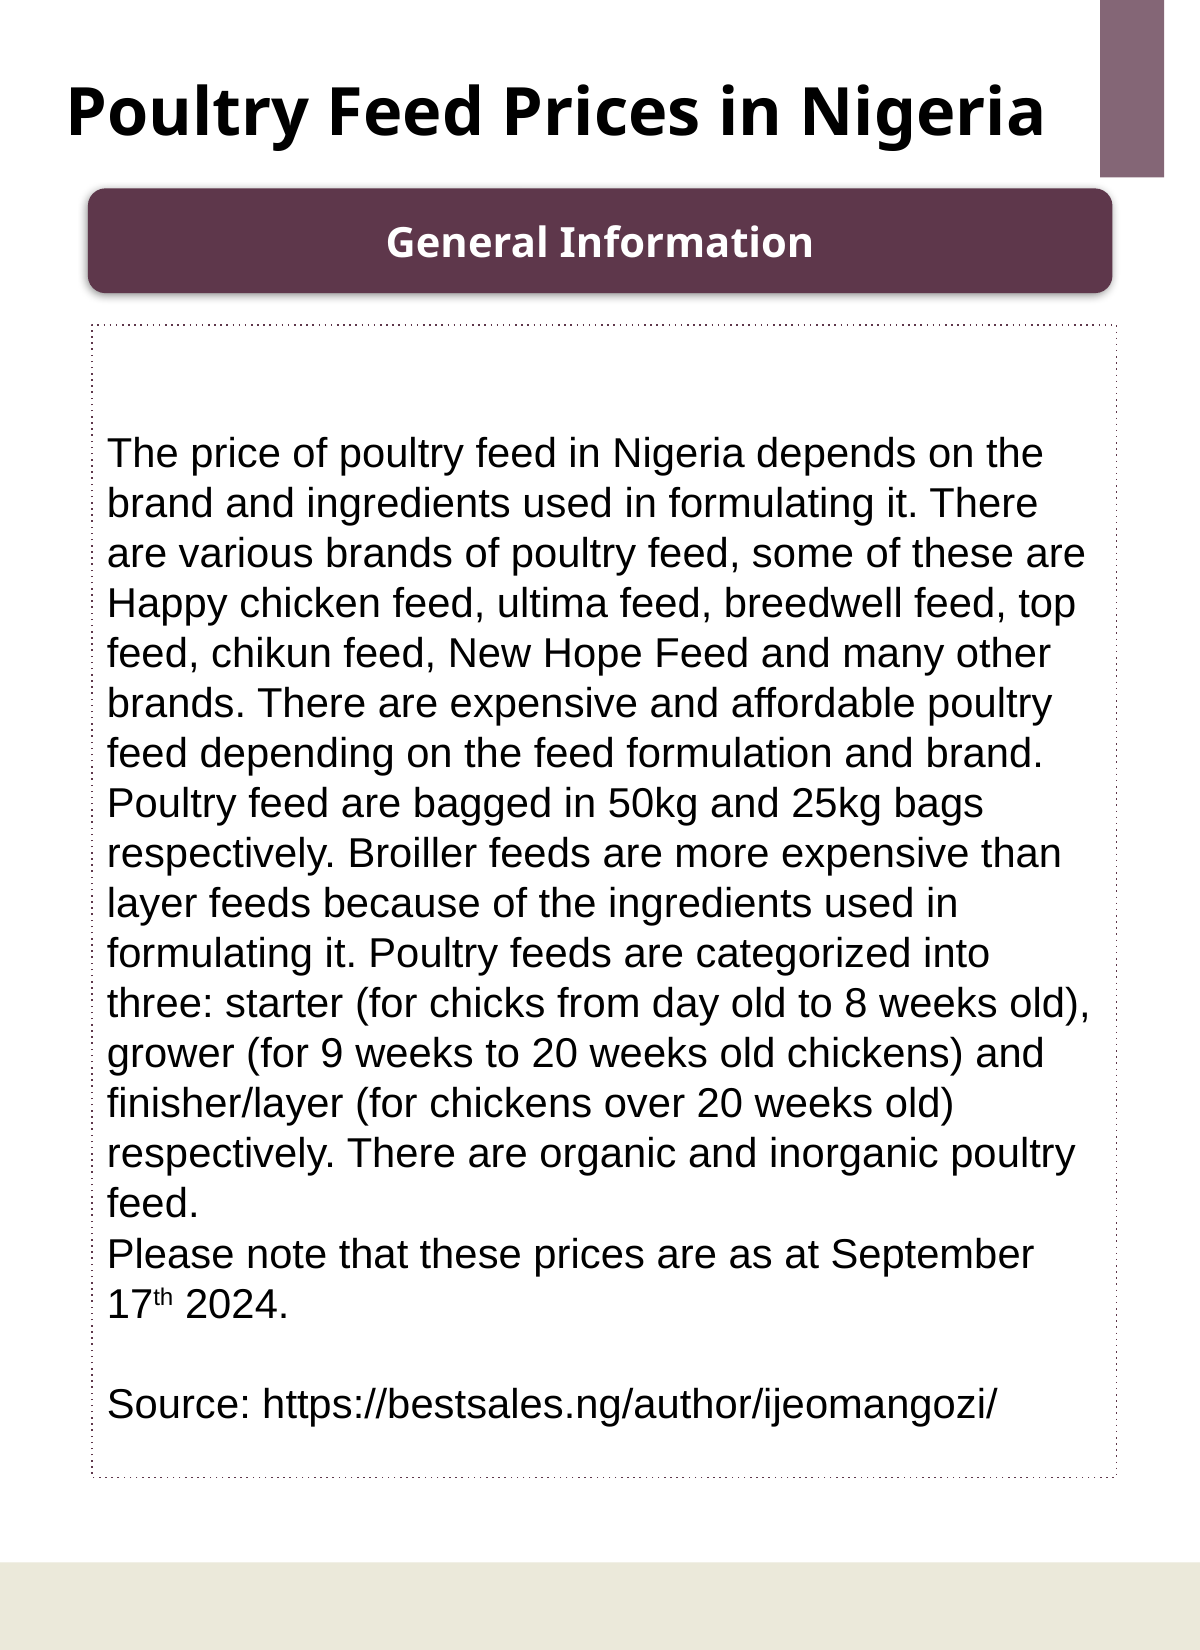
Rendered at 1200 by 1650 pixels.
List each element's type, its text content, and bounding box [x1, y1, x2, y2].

text_box Poultry Feed Prices in Nigeria [0, 54, 1100, 164]
text_box [1100, 0, 1165, 178]
text_box The price of poultry feed in Nigeria depends on the brand and ingredients used in formulating it. There are various brands of poultry feed, some of these are Happy chicken feed, ultima feed, breedwell feed, top feed, chikun feed, New Hope Feed and many other brands. There are expensive and affordable poultry feed depending on the feed formulation and brand. Poultry feed are bagged in 50kg and 25kg bags respectively. Broiller feeds are more expensive than layer feeds because of the ingredients used in formulating it. Poultry feeds are categorized into three: starter (for chicks from day old to 8 weeks old), grower (for 9 weeks to 20 weeks old chickens) and finisher/layer (for chickens over 20 weeks old) respectively. There are organic and inorganic poultry feed. Please note that these prices are as at September 17th 2024. Source: https://bestsales.ng/author/ijeomangozi/ [91, 324, 1117, 1478]
text_box [0, 1562, 1200, 1650]
text_box General Information [87, 188, 1113, 294]
